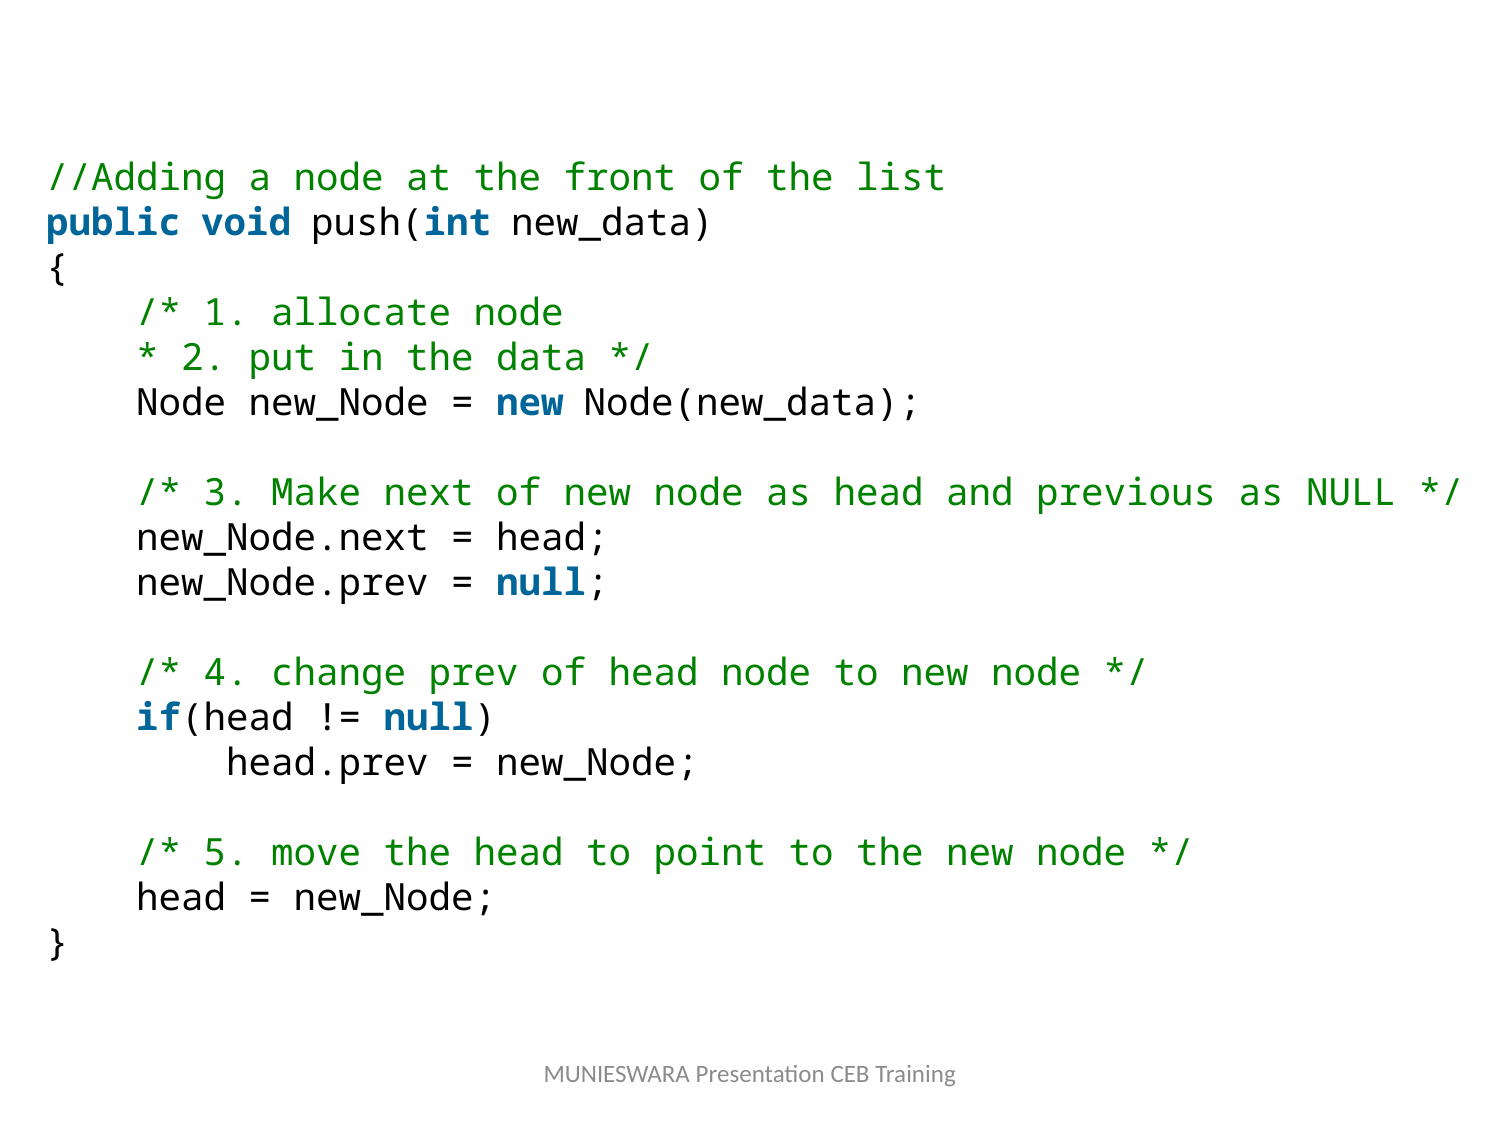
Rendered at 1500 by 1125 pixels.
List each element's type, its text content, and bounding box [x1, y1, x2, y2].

footer MUNIESWARA Presentation CEB Training [512, 1042, 988, 1103]
text_box //Adding a node at the front of the list public void push(int new_data) { /* 1. allocate node * 2. put in the data */ Node new_Node = new Node(new_data); /* 3. Make next of new node as head and previous as NULL */ new_Node.next = head; new_Node.prev = null; /* 4. change prev of head node to new node */ if(head != null) head.prev = new_Node; /* 5. move the head to point to the new node */ head = new_Node; } [46, 152, 1464, 964]
